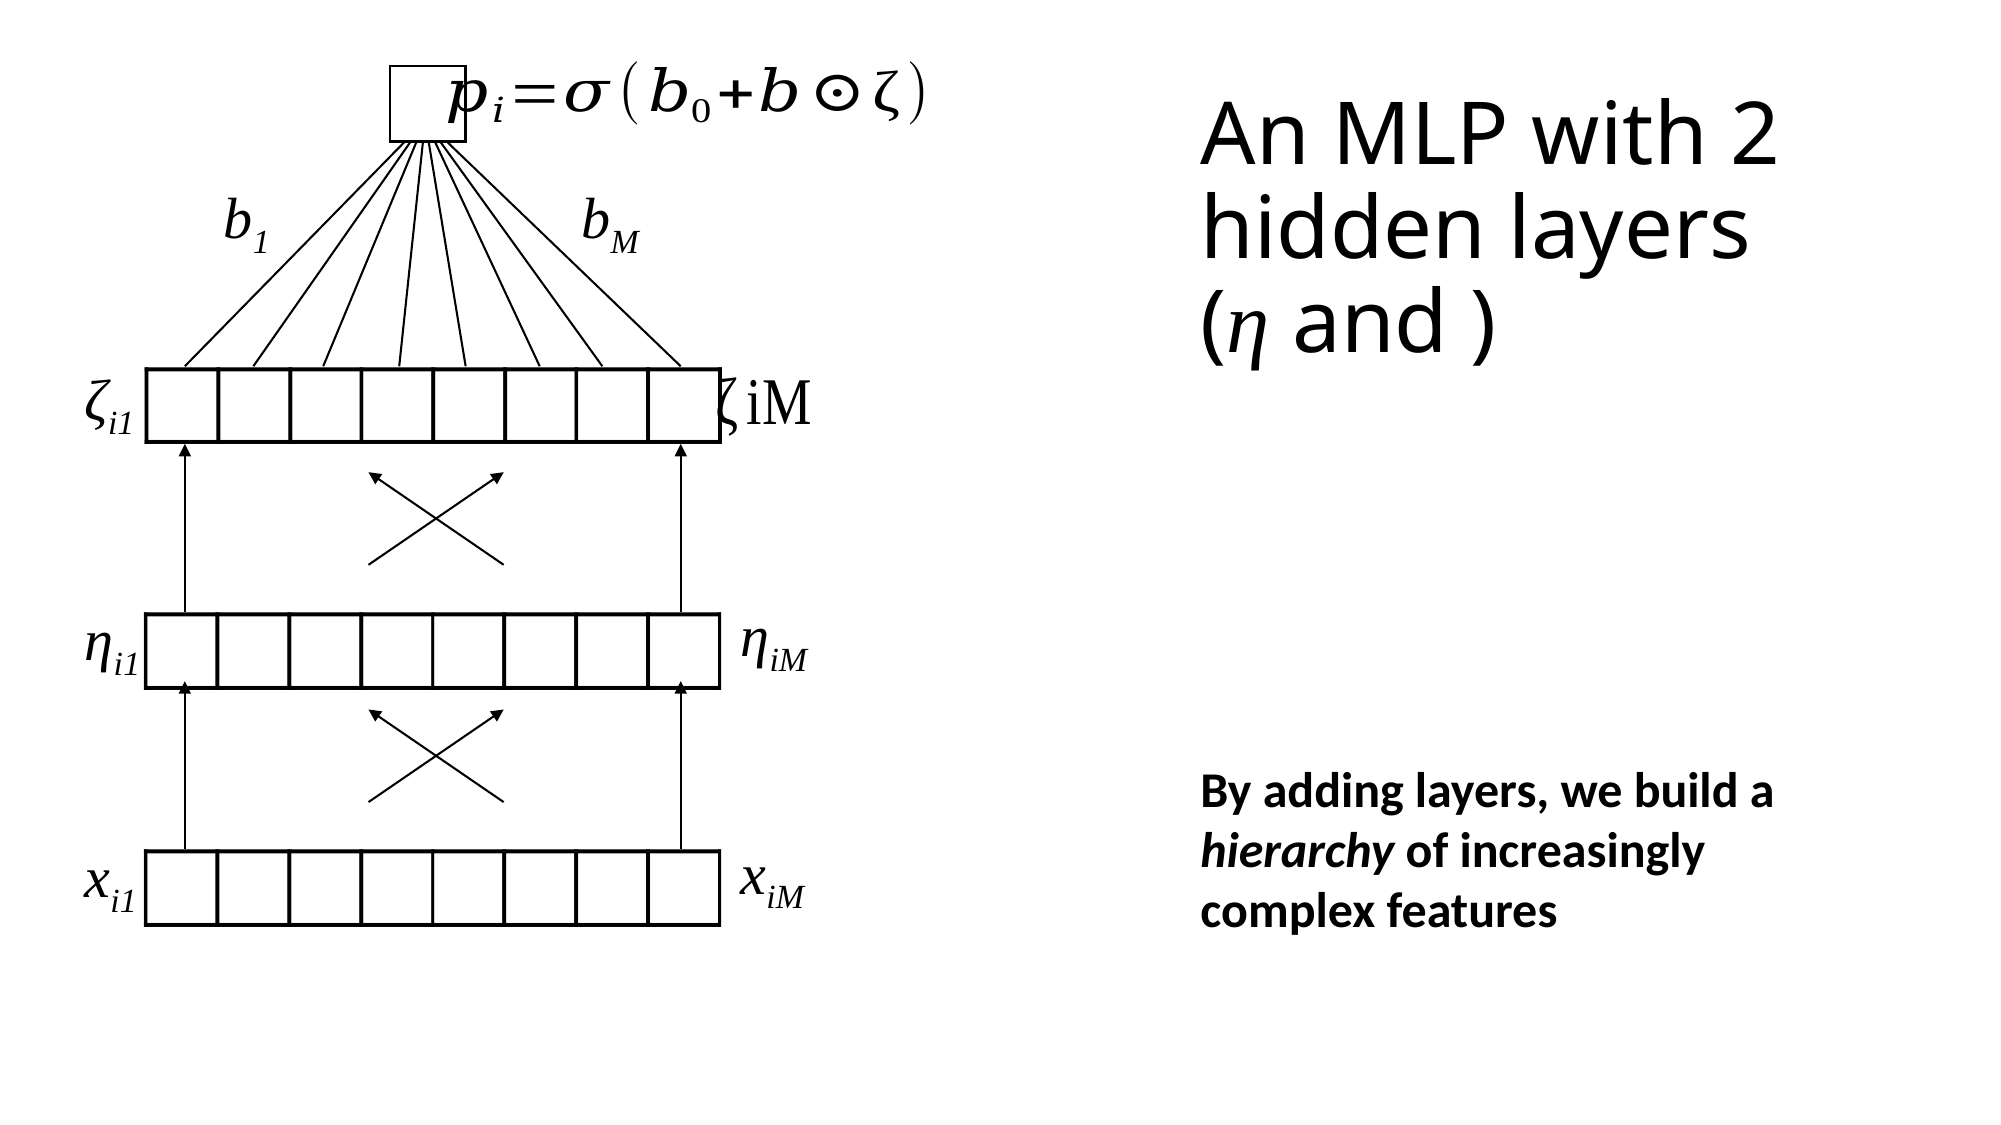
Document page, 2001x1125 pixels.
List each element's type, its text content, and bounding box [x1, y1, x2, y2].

text_box xiM [725, 828, 835, 923]
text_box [368, 472, 504, 565]
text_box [253, 120, 399, 366]
picture [143, 611, 722, 690]
table_header [391, 67, 464, 120]
text_box ηiM [725, 591, 835, 686]
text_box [399, 120, 425, 366]
picture [144, 366, 722, 444]
text_box xi1 [69, 832, 160, 927]
picture [143, 849, 722, 927]
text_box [425, 120, 603, 367]
text_box ηi1 [69, 594, 160, 689]
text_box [184, 120, 253, 366]
text_box ζi1 [69, 354, 160, 449]
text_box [368, 709, 504, 803]
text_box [603, 120, 681, 366]
text_box By adding layers, we build a hierarchy of increasingly complex features [1185, 750, 1798, 946]
